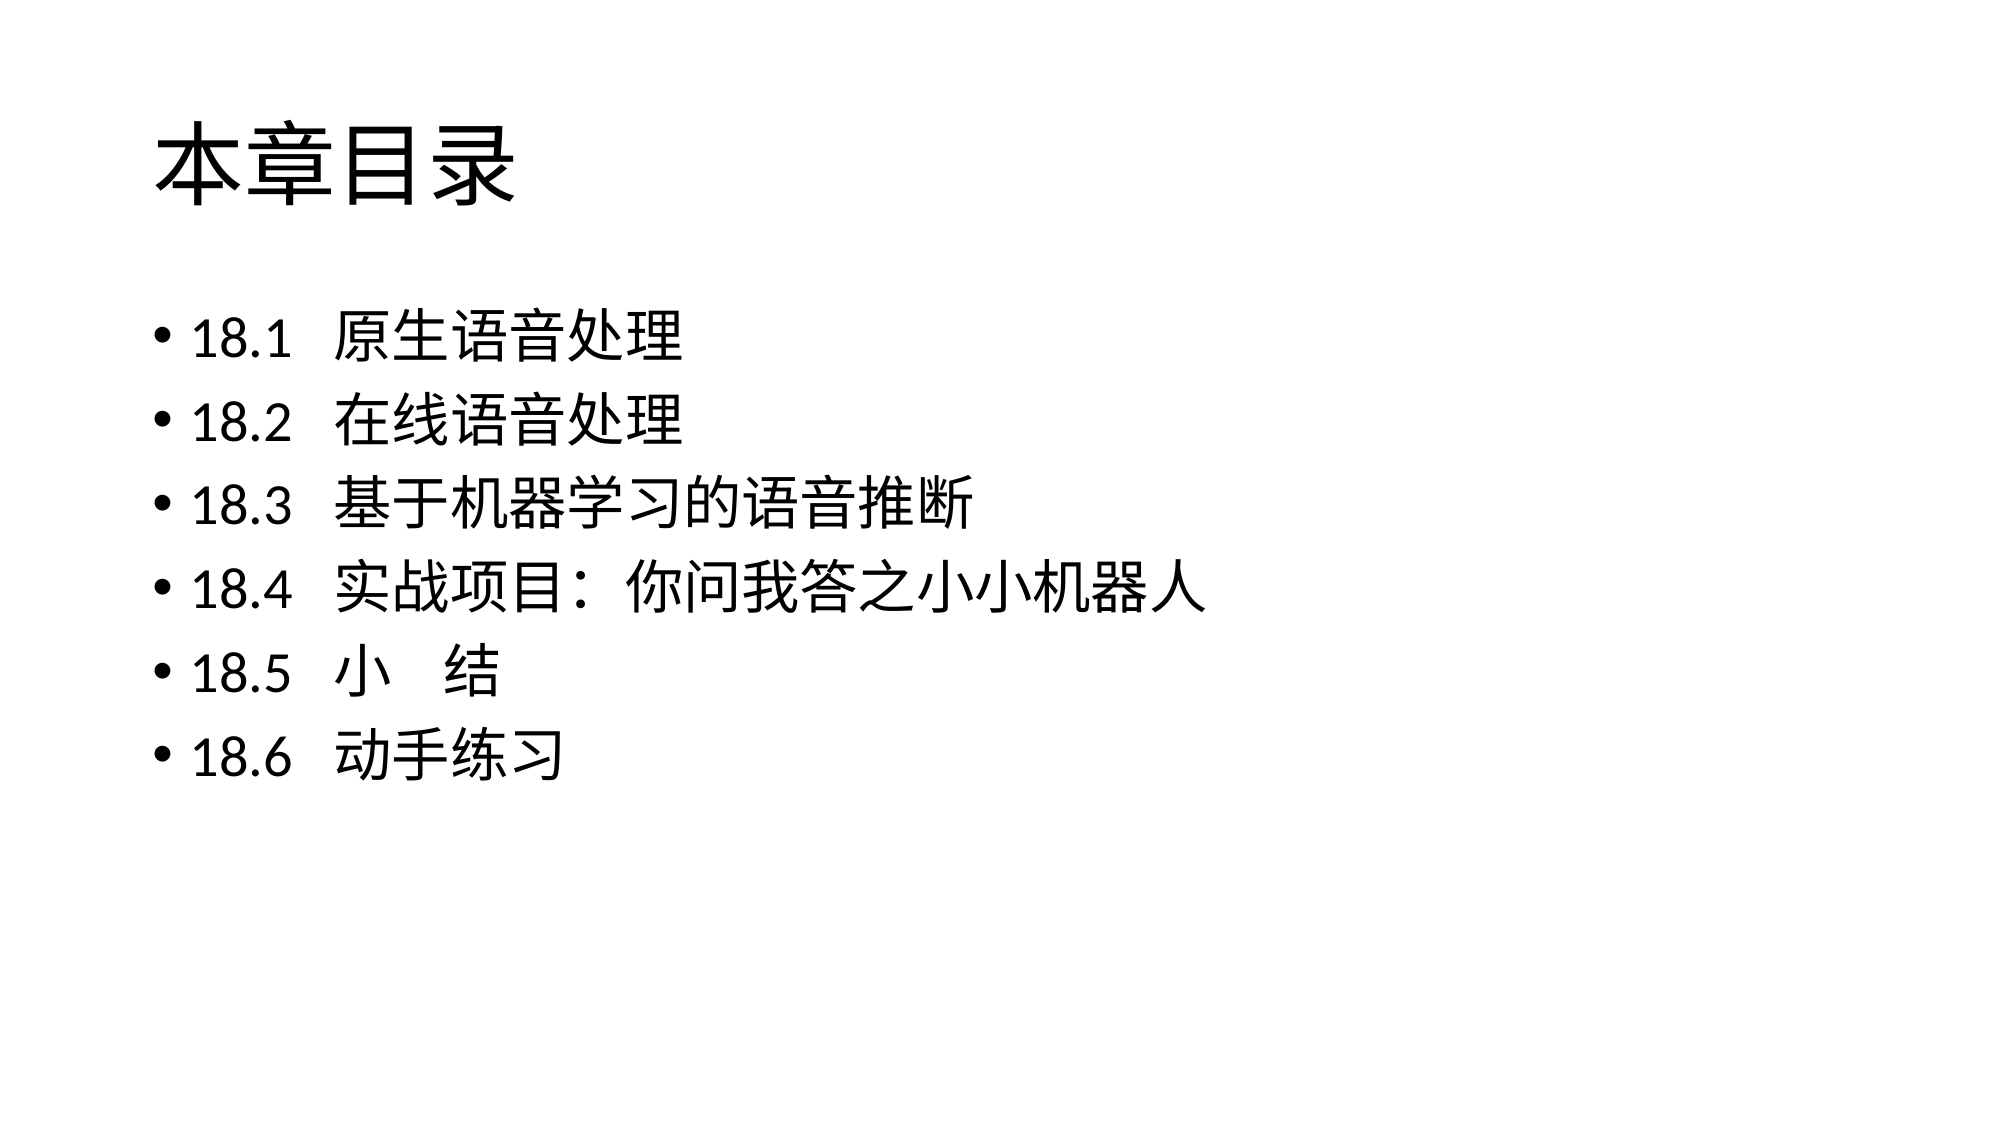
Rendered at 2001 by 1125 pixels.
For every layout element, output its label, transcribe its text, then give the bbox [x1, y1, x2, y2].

list 18.1 原生语音处理 18.2 在线语音处理 18.3 基于机器学习的语音推断 18.4 实战项目：你问我答之小小机器人 18.5 小 结 18.6 动手练习 [137, 299, 1863, 1014]
title 本章目录 [137, 59, 1863, 278]
